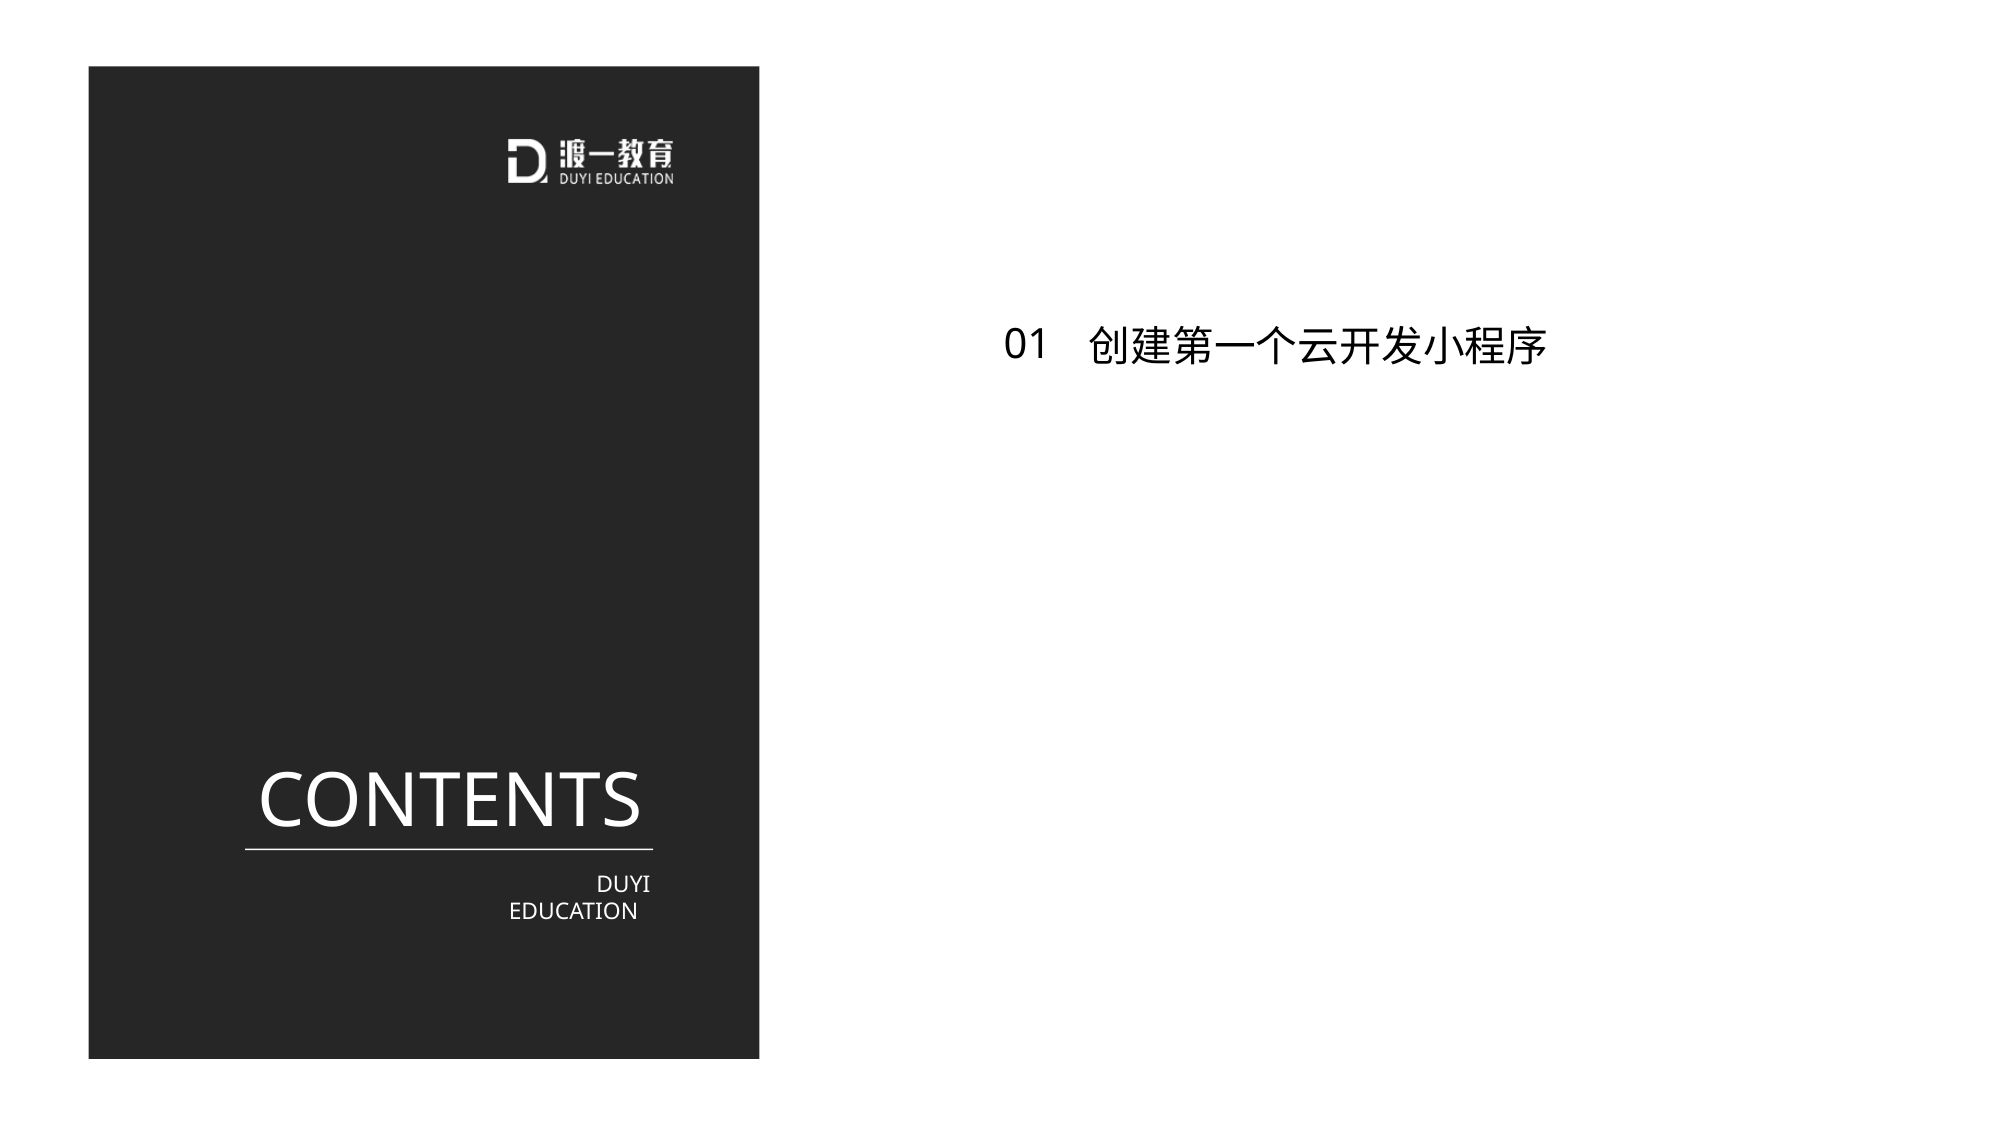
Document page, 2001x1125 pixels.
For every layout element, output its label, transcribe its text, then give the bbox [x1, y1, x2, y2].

picture [481, 116, 699, 206]
title 01 [988, 297, 1073, 393]
subtitle 创建第一个云开发小程序 [1073, 297, 1729, 393]
